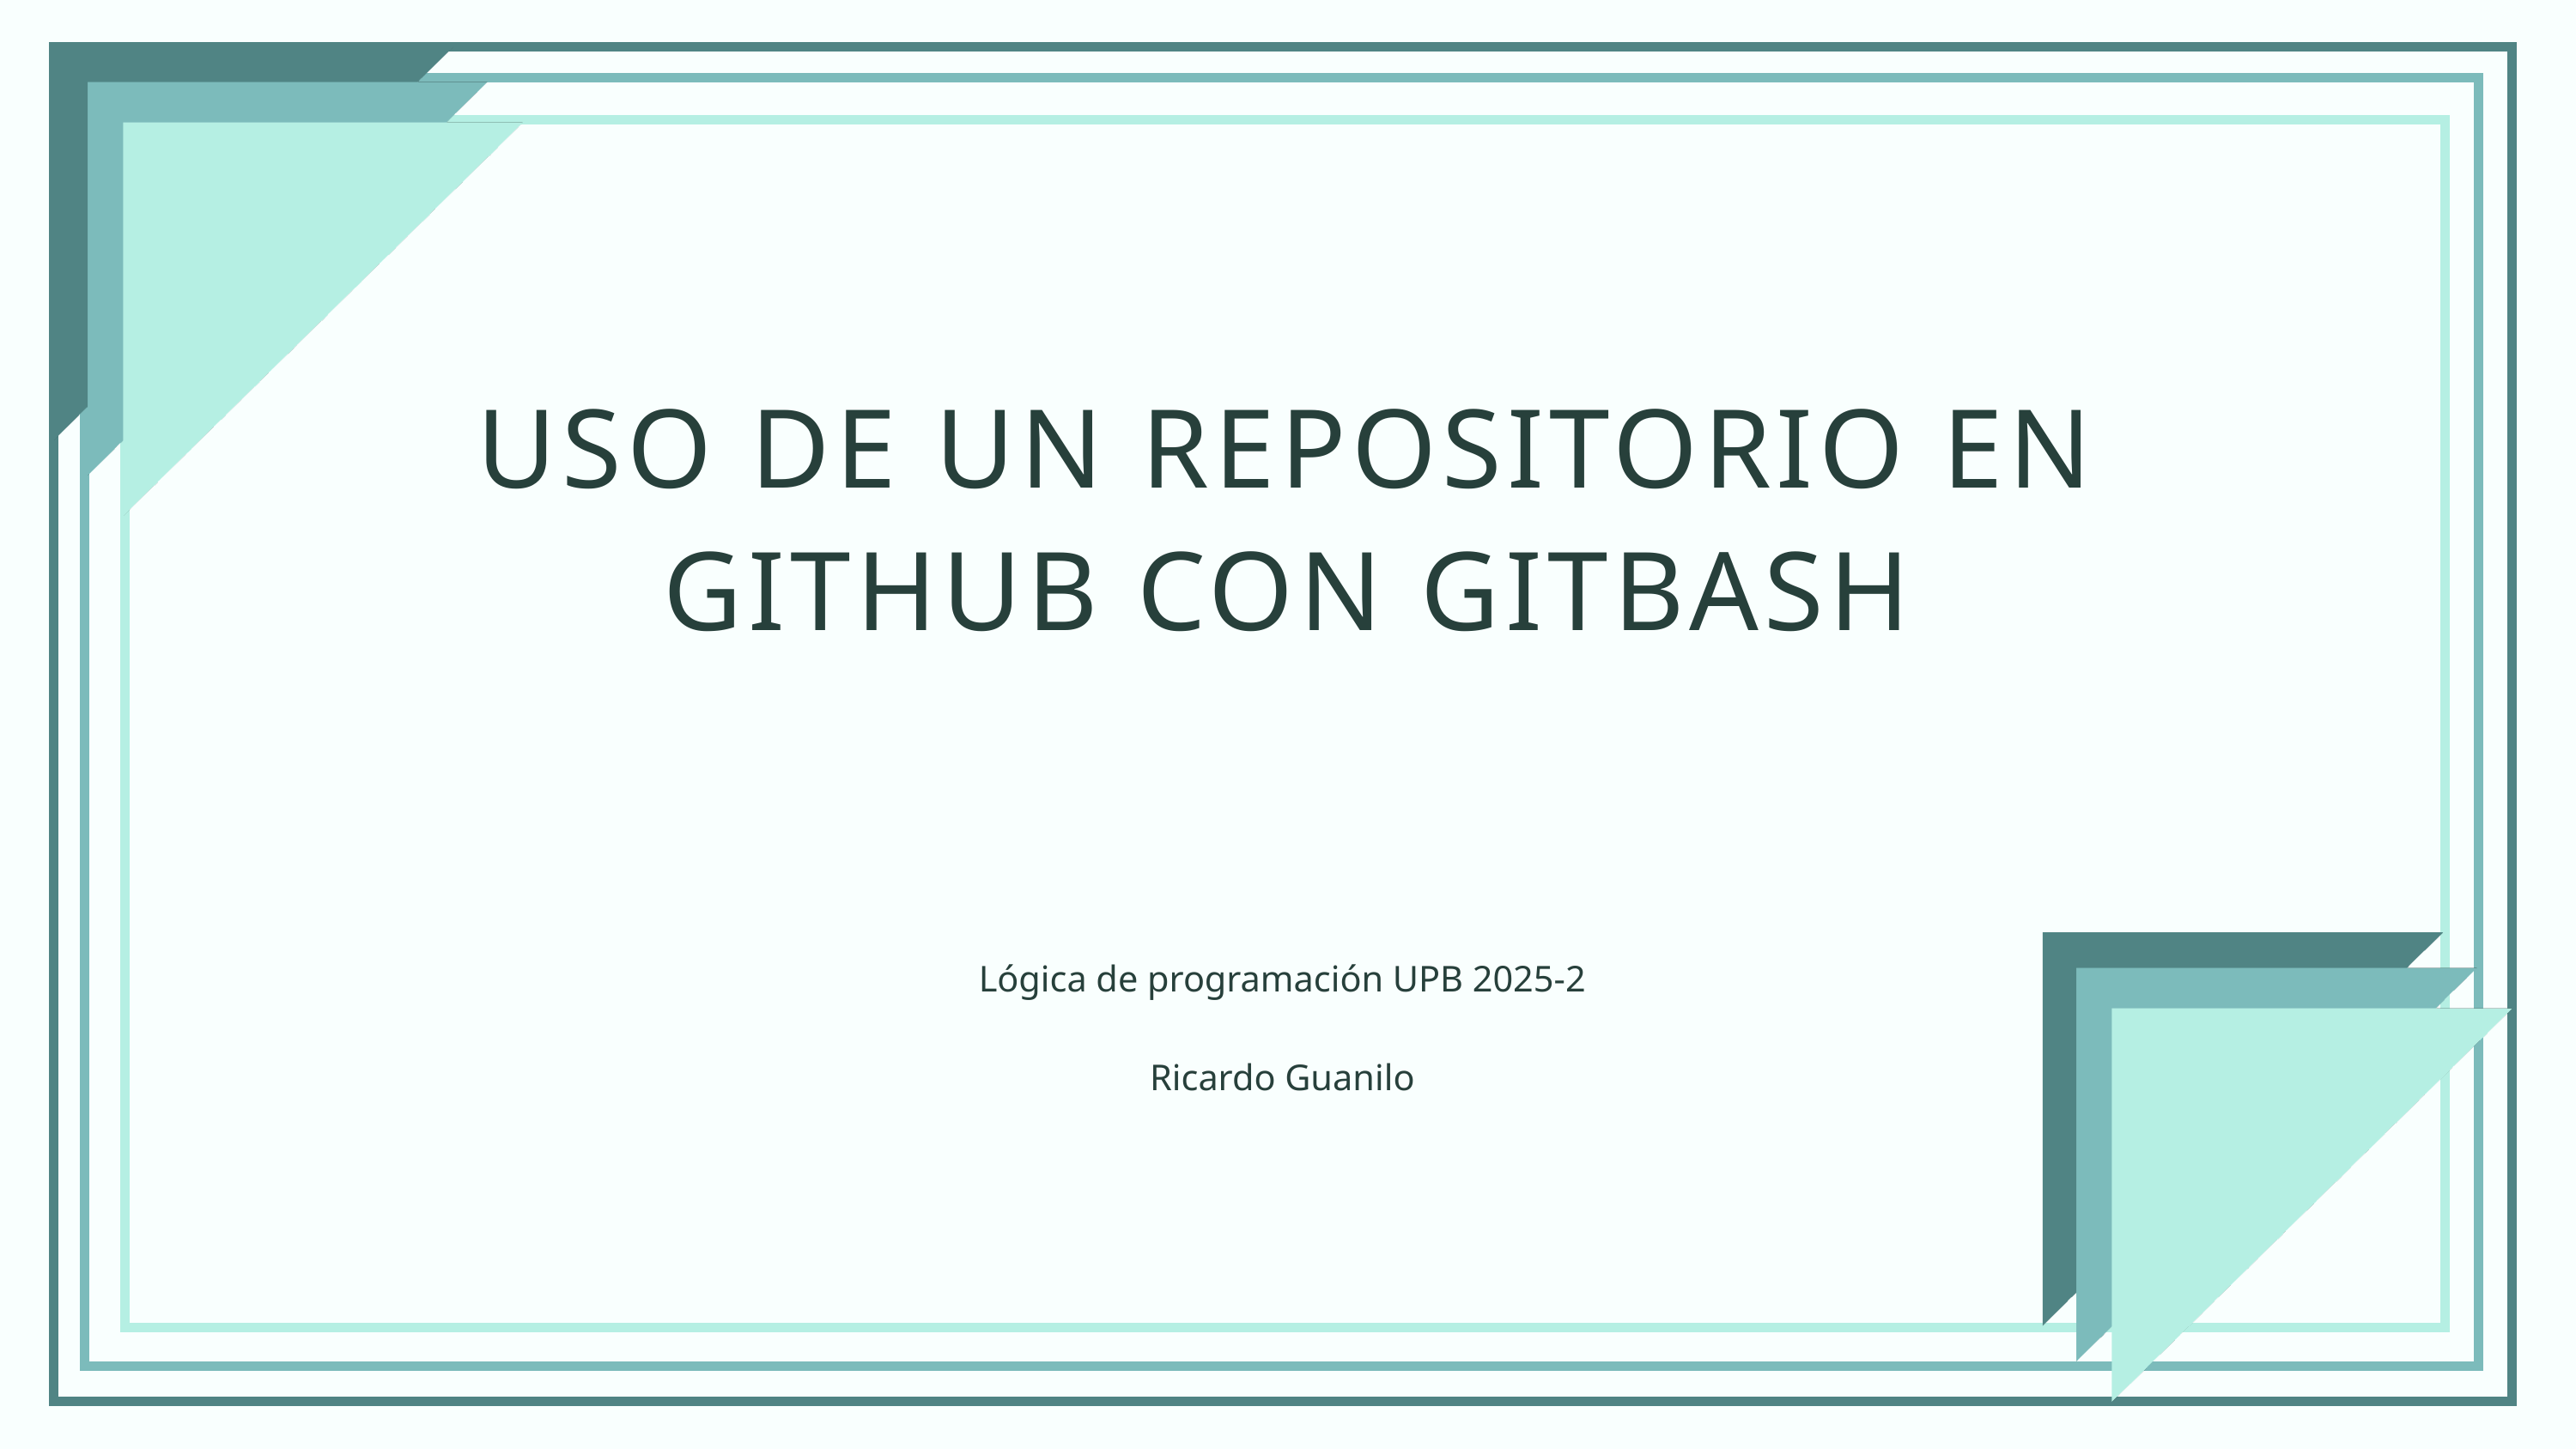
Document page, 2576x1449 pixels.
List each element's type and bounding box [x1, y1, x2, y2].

text_box [53, 46, 2512, 1403]
